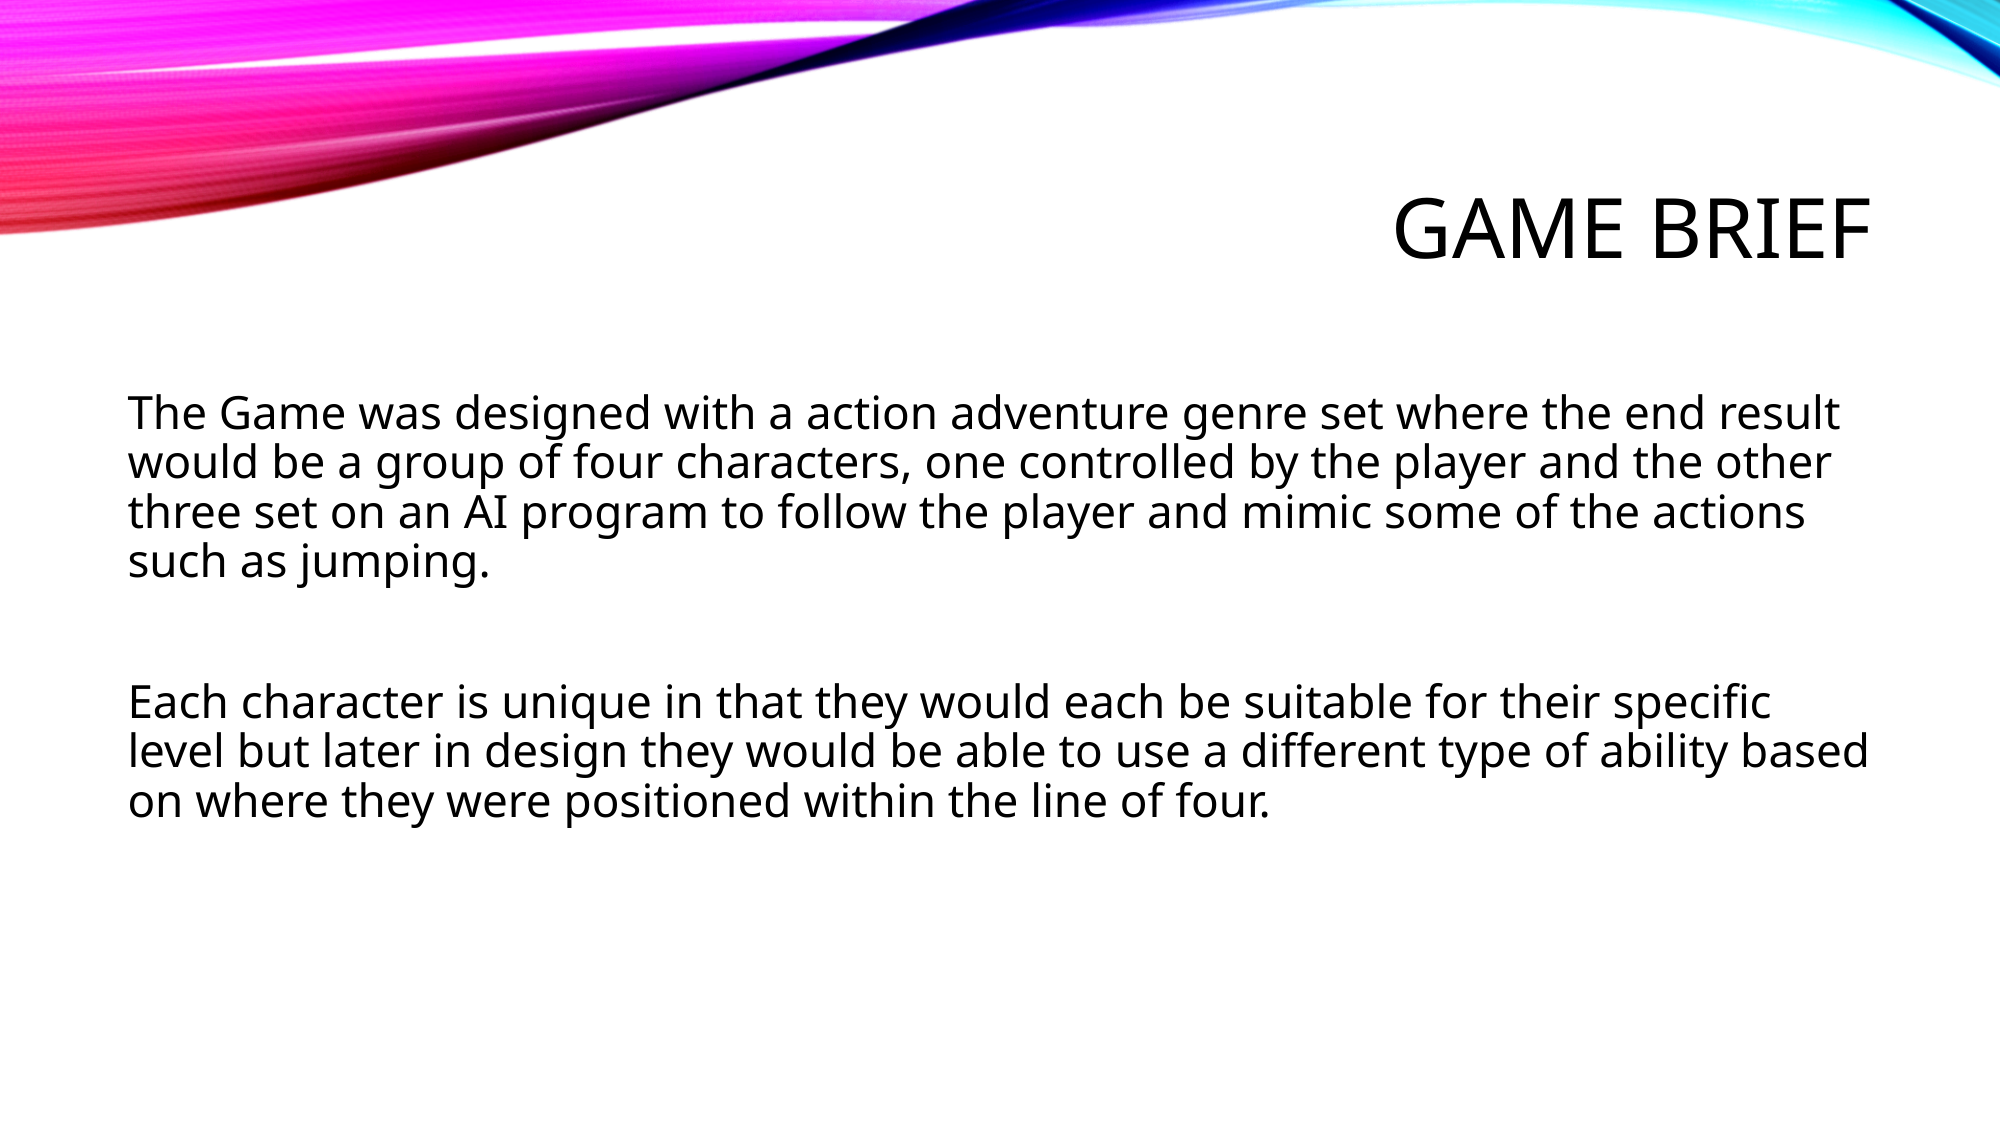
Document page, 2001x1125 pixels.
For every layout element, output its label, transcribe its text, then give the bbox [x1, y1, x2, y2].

list The Game was designed with a action adventure genre set where the end result would be a group of four characters, one controlled by the player and the other three set on an AI program to follow the player and mimic some of the actions such as jumping. Each character is unique in that they would each be suitable for their specific level but later in design they would be able to use a different type of ability based on where they were positioned within the line of four. [112, 382, 1888, 1021]
picture [1890, 0, 2000, 75]
title Game Brief [474, 125, 1888, 338]
picture [0, 0, 2000, 237]
picture [1910, 0, 2000, 45]
